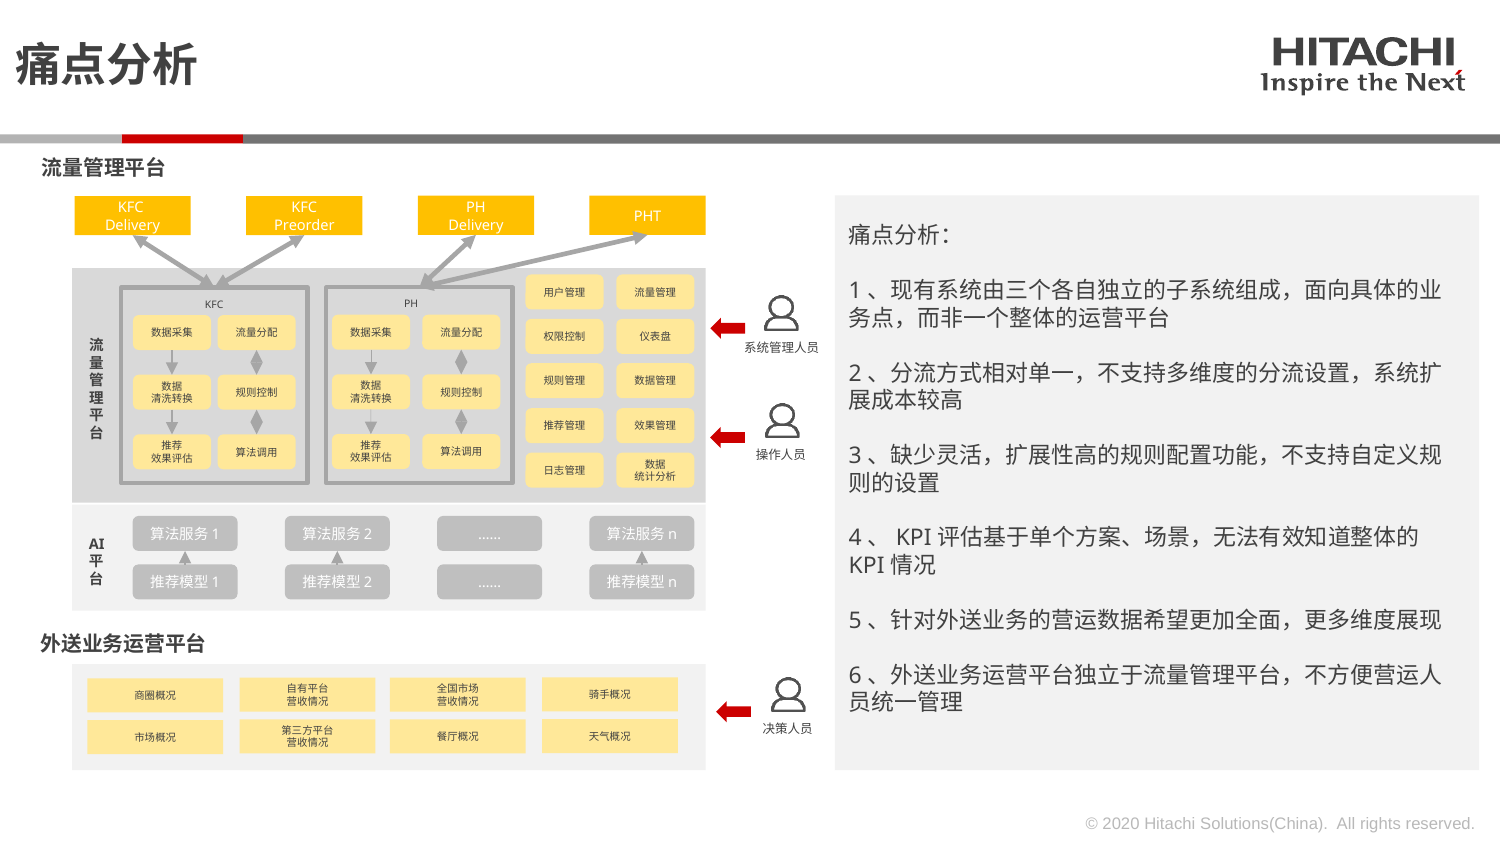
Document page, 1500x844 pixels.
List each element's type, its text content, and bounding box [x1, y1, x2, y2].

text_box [71, 195, 836, 611]
text_box 市场概况 [85, 718, 225, 756]
text_box 商圈概况 [85, 676, 225, 715]
text_box 第三方平台 营收情况 [238, 717, 378, 756]
text_box 骑手概况 [540, 675, 680, 714]
text_box 自有平台 营收情况 [238, 676, 378, 714]
text_box 痛点分析： 1、现有系统由三个各自独立的子系统组成，面向具体的业务点，而非一个整体的运营平台 2、分流方式相对单一，不支持多维度的分流设置，系统扩展成本较高 3、缺少灵活，扩展性高的规则配置功能，不支持自定义规则的设置 4、KPI评估基于单个方案、场景，无法有效知道整体的KPI情况 5、针对外送业务的营运数据希望更加全面，更多维度展现 6、外送业务运营平台独立于流量管理平台，不方便营运人员统一管理 [833, 213, 1477, 751]
text_box 外送业务运营平台 [9, 623, 238, 663]
text_box 天气概况 [540, 717, 680, 755]
text_box 决策人员 [747, 713, 828, 744]
title 痛点分析 [0, 7, 706, 128]
text_box [70, 662, 708, 772]
text_box [833, 193, 1481, 772]
text_box 流量管理平台 [8, 146, 200, 187]
text_box [713, 699, 753, 725]
text_box 餐厅概况 [388, 717, 528, 756]
text_box 全国市场 营收情况 [388, 676, 528, 714]
picture [767, 677, 808, 712]
